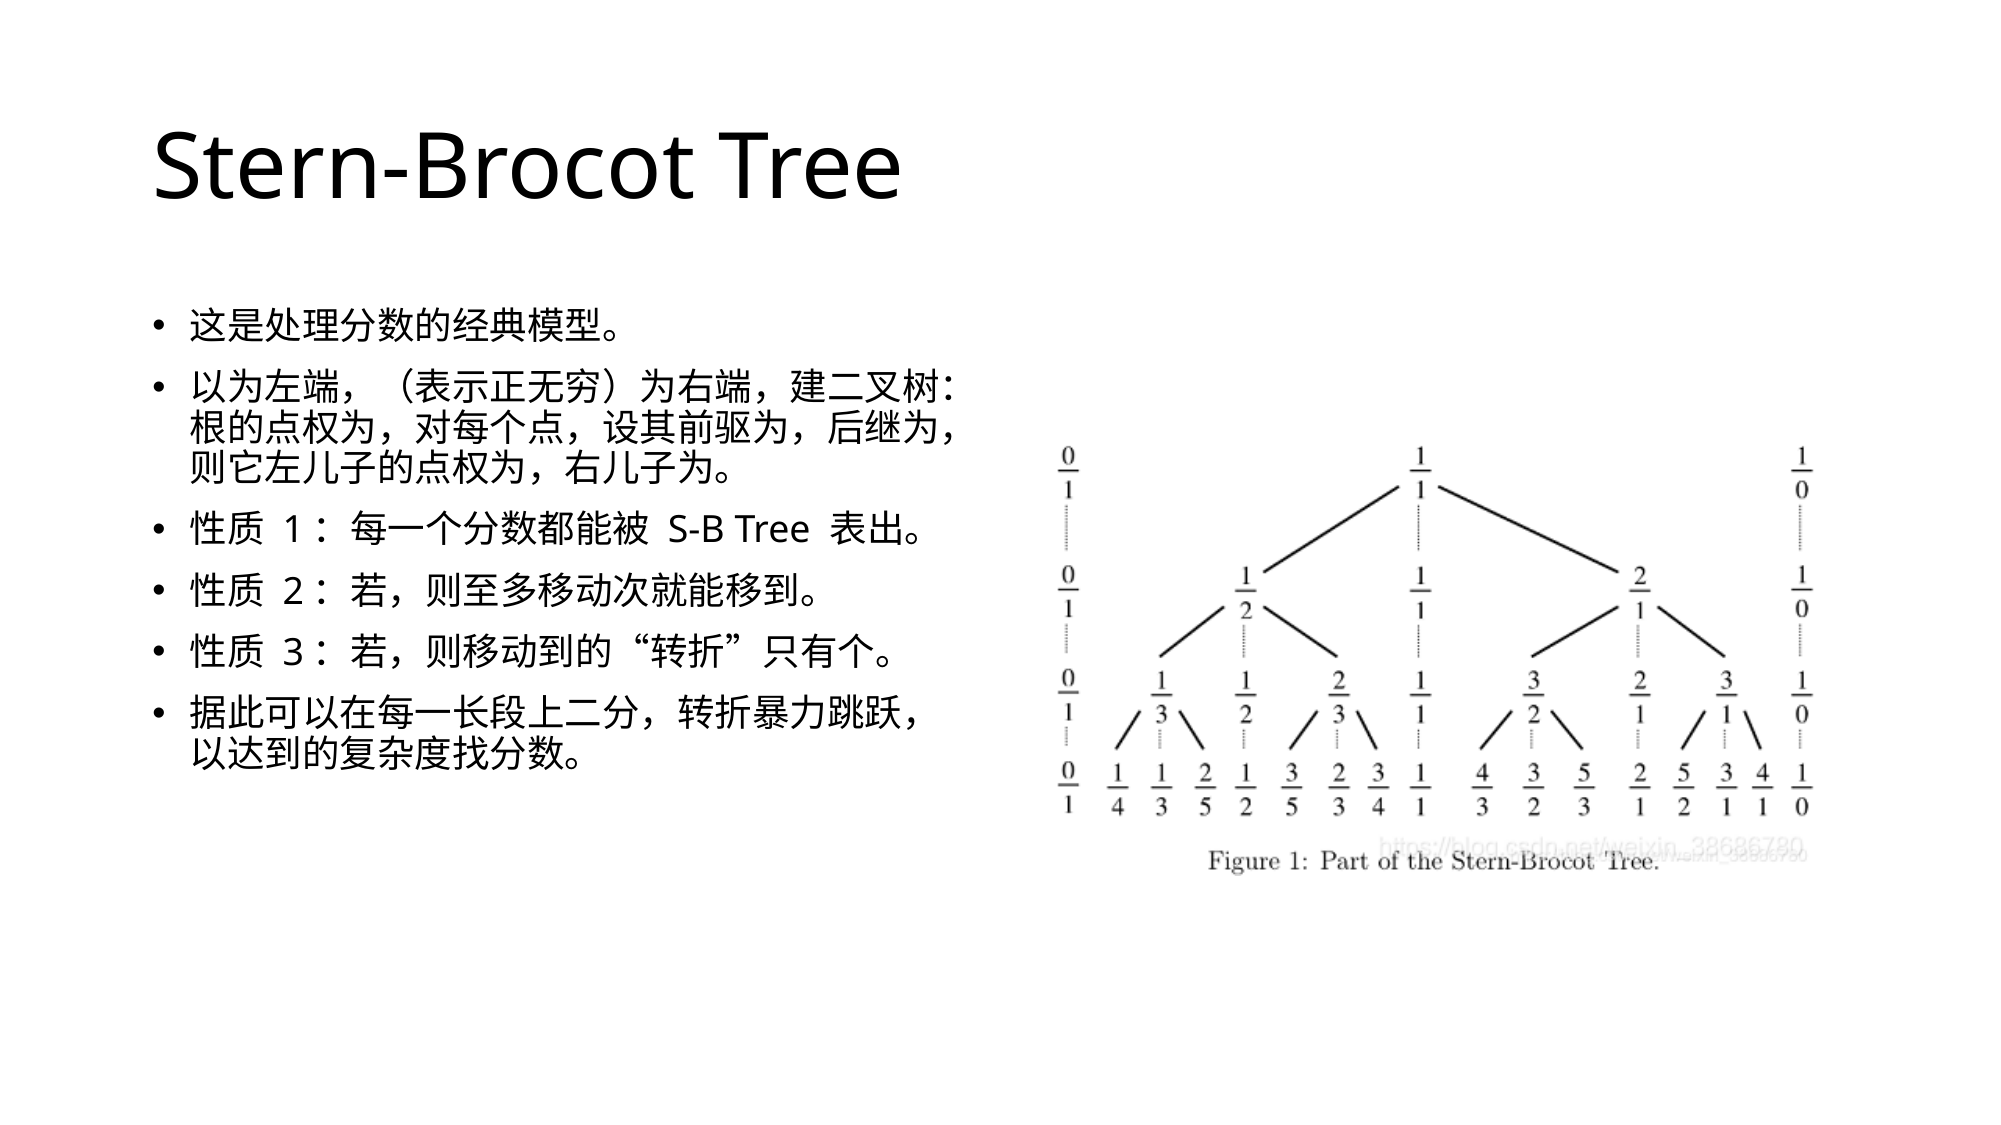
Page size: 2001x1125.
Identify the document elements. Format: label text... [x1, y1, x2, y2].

title Stern-Brocot Tree [137, 59, 1863, 278]
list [1056, 437, 1818, 876]
